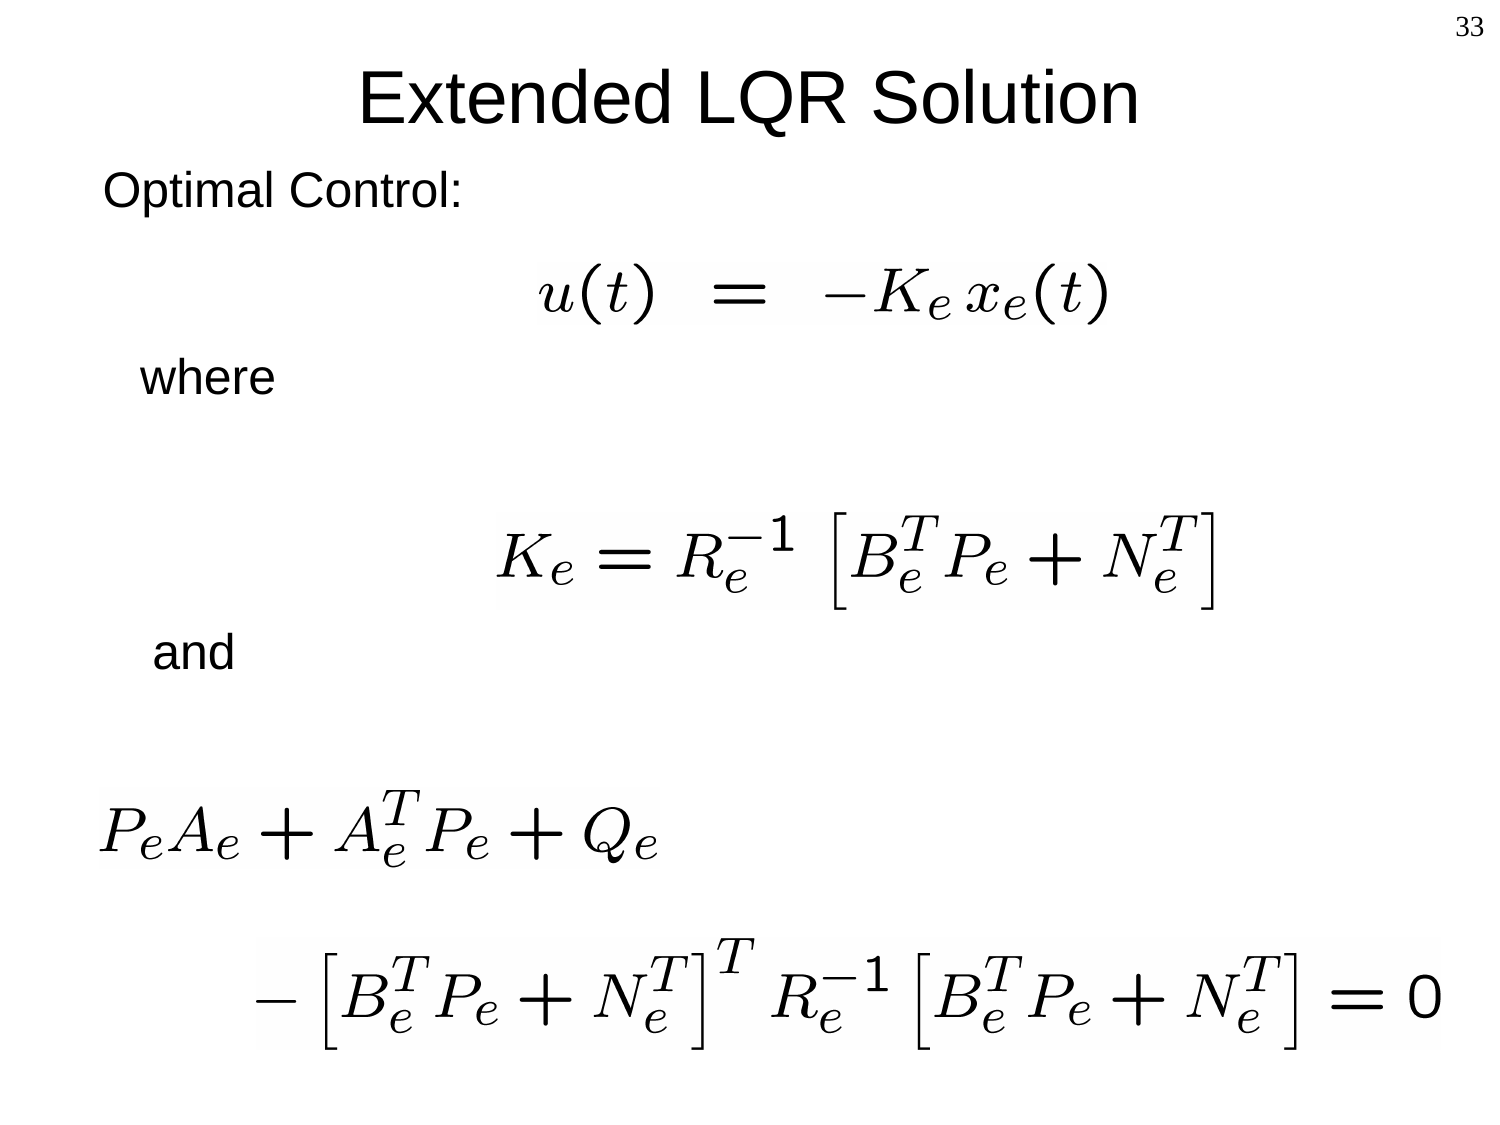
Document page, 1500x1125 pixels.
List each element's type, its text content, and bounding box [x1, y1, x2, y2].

picture [99, 787, 660, 869]
text_box [103, 350, 1397, 475]
picture [496, 512, 1216, 610]
picture [255, 937, 1441, 1051]
title Extended LQR Solution [112, 0, 1388, 188]
text_box Optimal Control: [87, 149, 479, 225]
slide_number 33 [1388, 0, 1500, 76]
text_box where [125, 337, 292, 413]
picture [537, 262, 1107, 326]
text_box and [137, 612, 251, 688]
